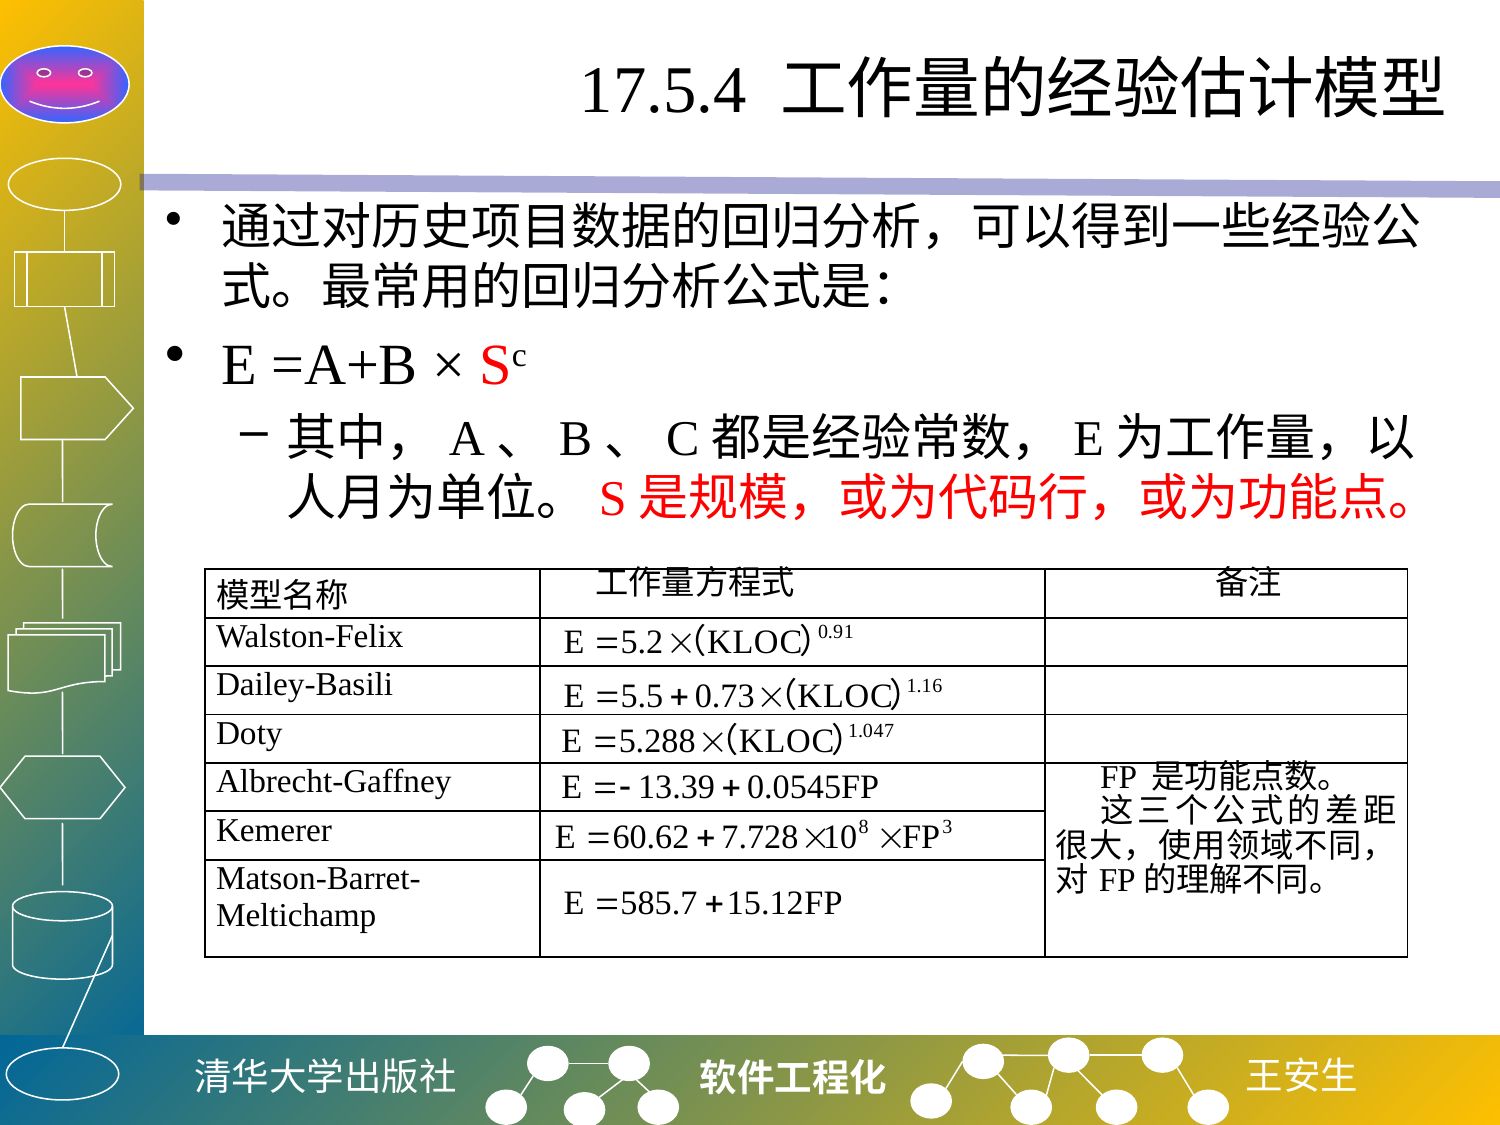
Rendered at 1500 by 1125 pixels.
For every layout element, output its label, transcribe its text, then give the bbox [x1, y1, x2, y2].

table_cell [541, 861, 1044, 956]
table_cell [1046, 715, 1407, 762]
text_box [557, 669, 949, 717]
table_header 工作量方程式 [541, 570, 1044, 617]
table_cell [902, 715, 1044, 762]
list 通过对历史项目数据的回归分析，可以得到一些经验公式。最常用的回归分析公式是： E =A+B × Sc 其中，A、B、C都是经验常数，E为工作量，以人月为单位。S是规模，或为代码行，或为功能点。 [149, 186, 1463, 408]
table_cell [862, 619, 1044, 665]
table_cell [959, 812, 1044, 859]
table_cell FP 是功能点数。 这三个公式的差距很大，使用领域不同，对FP的理解不同。 [1046, 764, 1407, 956]
table_cell Albrecht-Gaffney [206, 764, 539, 810]
table_cell Matson-Barret-Meltichamp [206, 861, 539, 956]
table_cell Doty [206, 715, 539, 762]
table_cell [541, 715, 551, 762]
table_cell Walston-Felix [206, 619, 539, 665]
table_header 模型名称 [206, 570, 539, 617]
table_cell [541, 619, 553, 665]
table_cell [1046, 619, 1407, 665]
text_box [557, 616, 858, 663]
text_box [549, 811, 958, 858]
table_cell Dailey-Basili [206, 667, 539, 714]
table_cell Kemerer [206, 812, 539, 859]
table_cell [541, 764, 551, 810]
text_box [556, 715, 899, 762]
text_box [555, 766, 884, 808]
table_cell [541, 667, 555, 714]
title 17.5.4 工作量的经验估计模型 [187, 24, 1463, 147]
table_cell [1046, 667, 1407, 714]
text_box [557, 883, 850, 924]
table_cell [889, 764, 1044, 810]
table_cell [865, 667, 1044, 714]
table_header 备注 [1046, 570, 1407, 617]
table_cell [541, 812, 547, 859]
